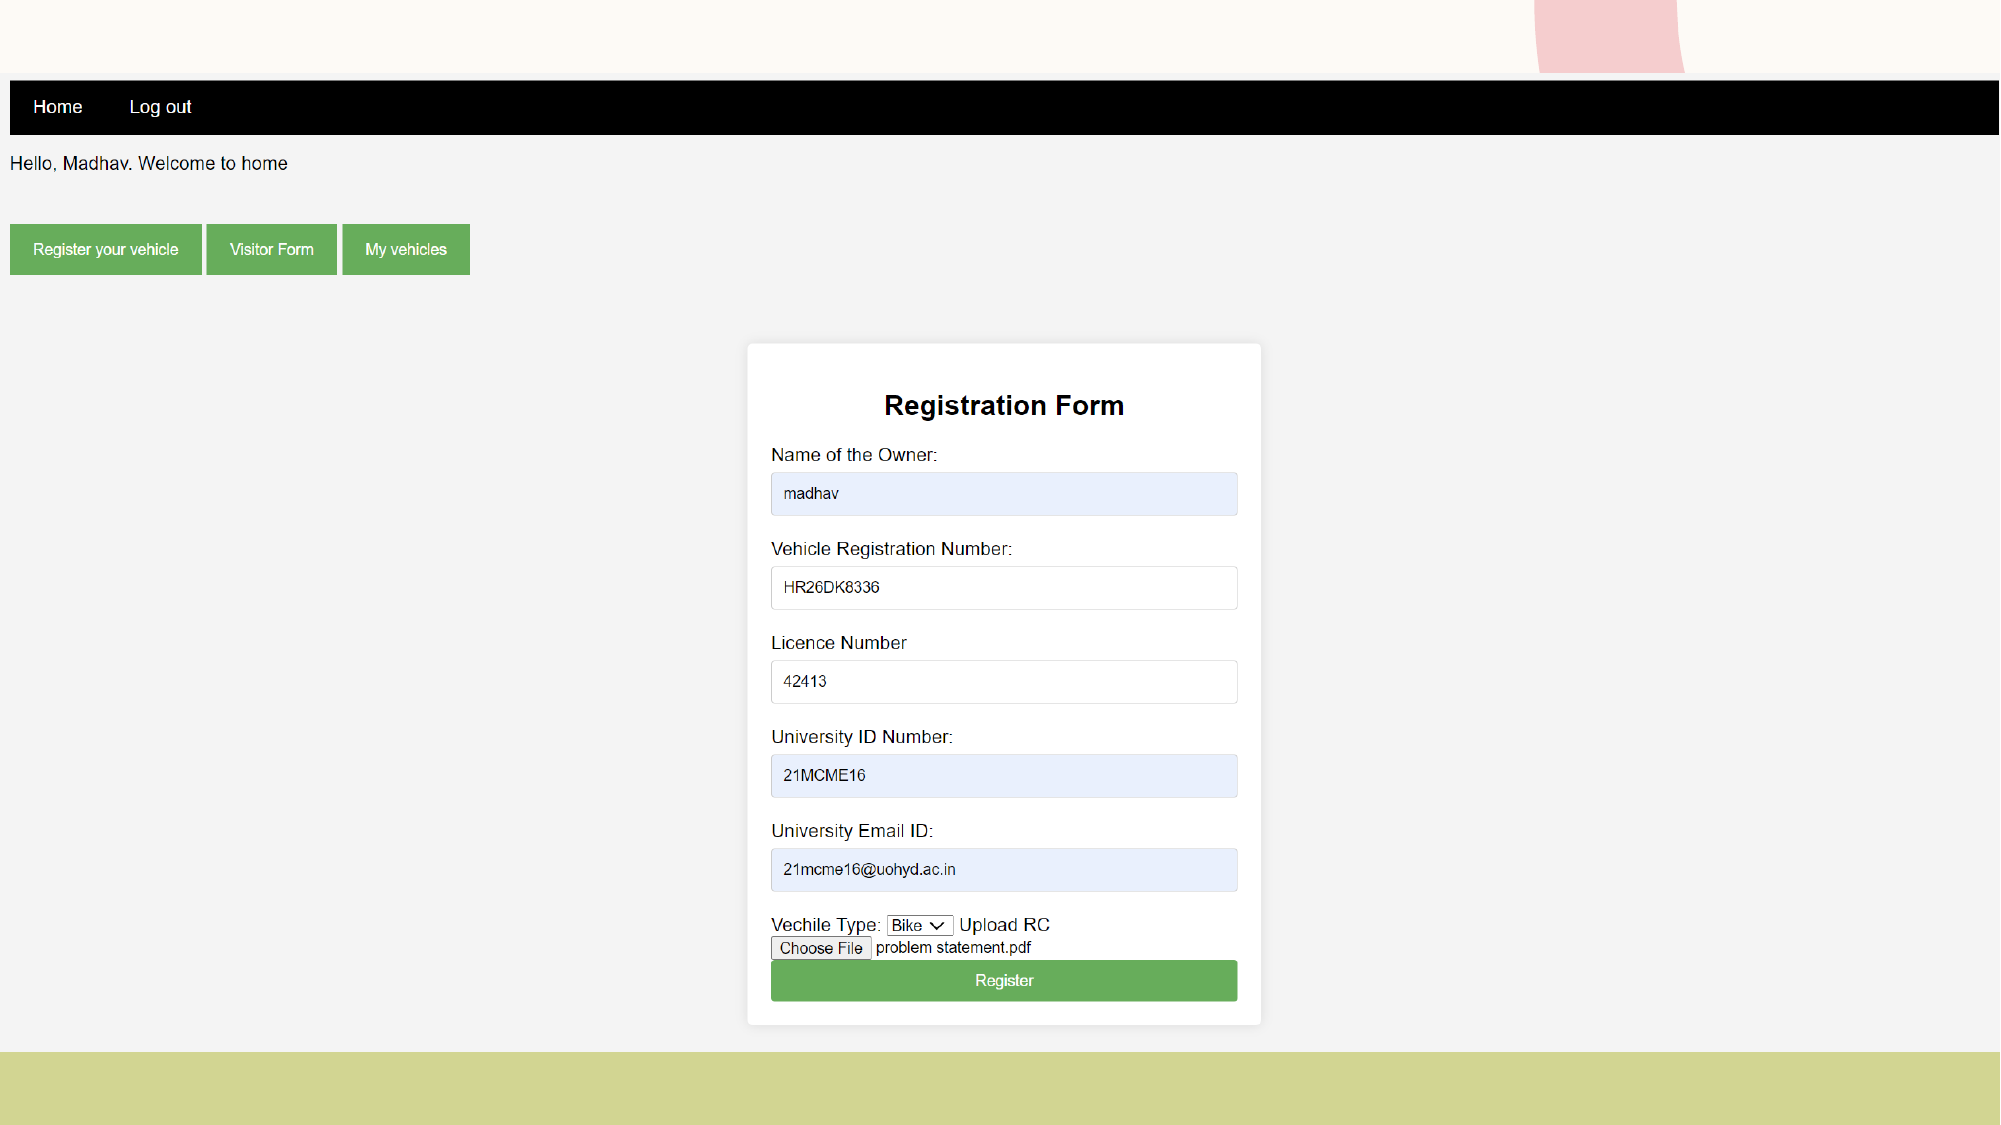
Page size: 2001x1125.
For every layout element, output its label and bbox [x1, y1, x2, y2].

picture [0, 73, 2000, 1052]
